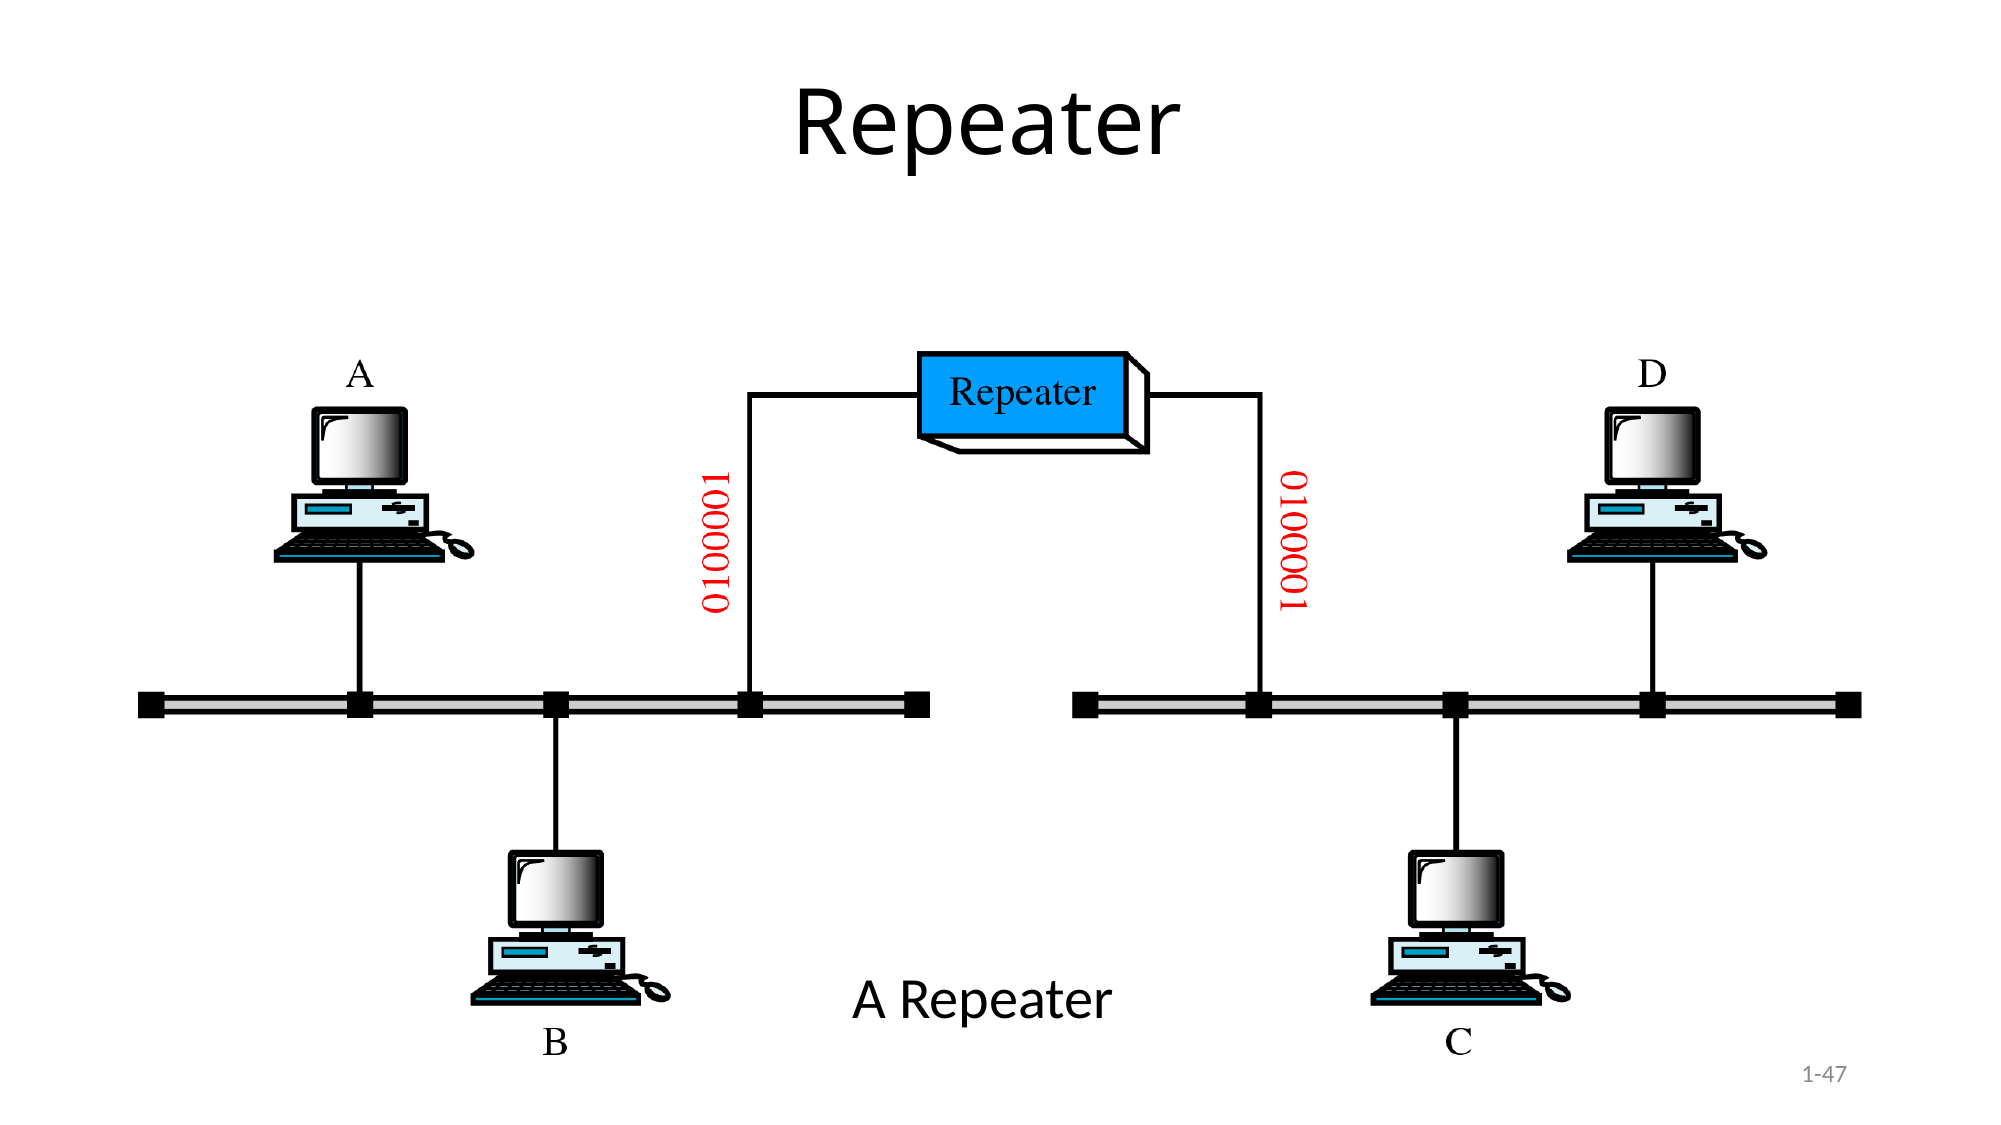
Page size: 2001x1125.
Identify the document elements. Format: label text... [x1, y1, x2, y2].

slide_number 1-47 [1412, 1042, 1863, 1103]
title Repeater [350, 62, 1625, 188]
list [138, 349, 1862, 1064]
